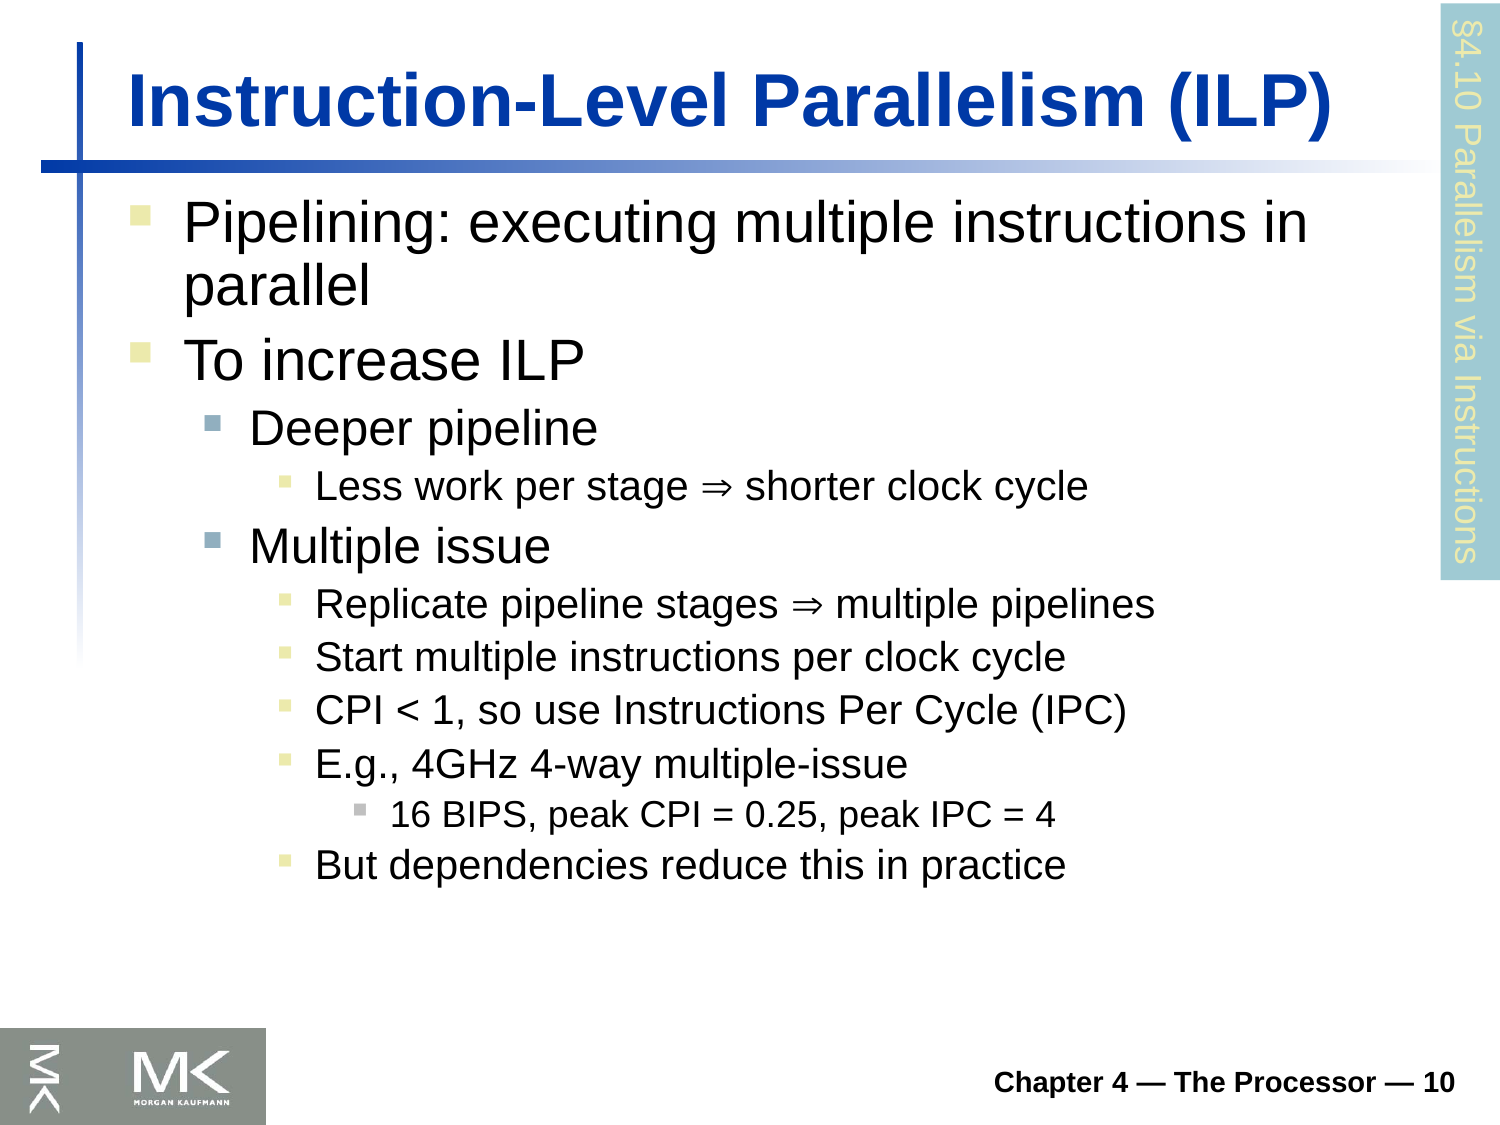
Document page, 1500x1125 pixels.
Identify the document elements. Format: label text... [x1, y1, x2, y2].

footer Chapter 4 — The Processor — 10 [277, 1046, 1471, 1106]
text_box §4.10 Parallelism via Instructions [1440, 3, 1500, 581]
list Pipelining: executing multiple instructions in parallel To increase ILP Deeper pipeline Less work per stage  shorter clock cycle Multiple issue Replicate pipeline stages  multiple pipelines Start multiple instructions per clock cycle CPI < 1, so use Instructions Per Cycle (IPC) E.g., 4GHz 4-way multiple-issue 16 BIPS, peak CPI = 0.25, peak IPC = 4 But dependencies reduce this in practice [112, 184, 1469, 1024]
picture [0, 1028, 266, 1125]
title Instruction-Level Parallelism (ILP) [112, 23, 1440, 149]
